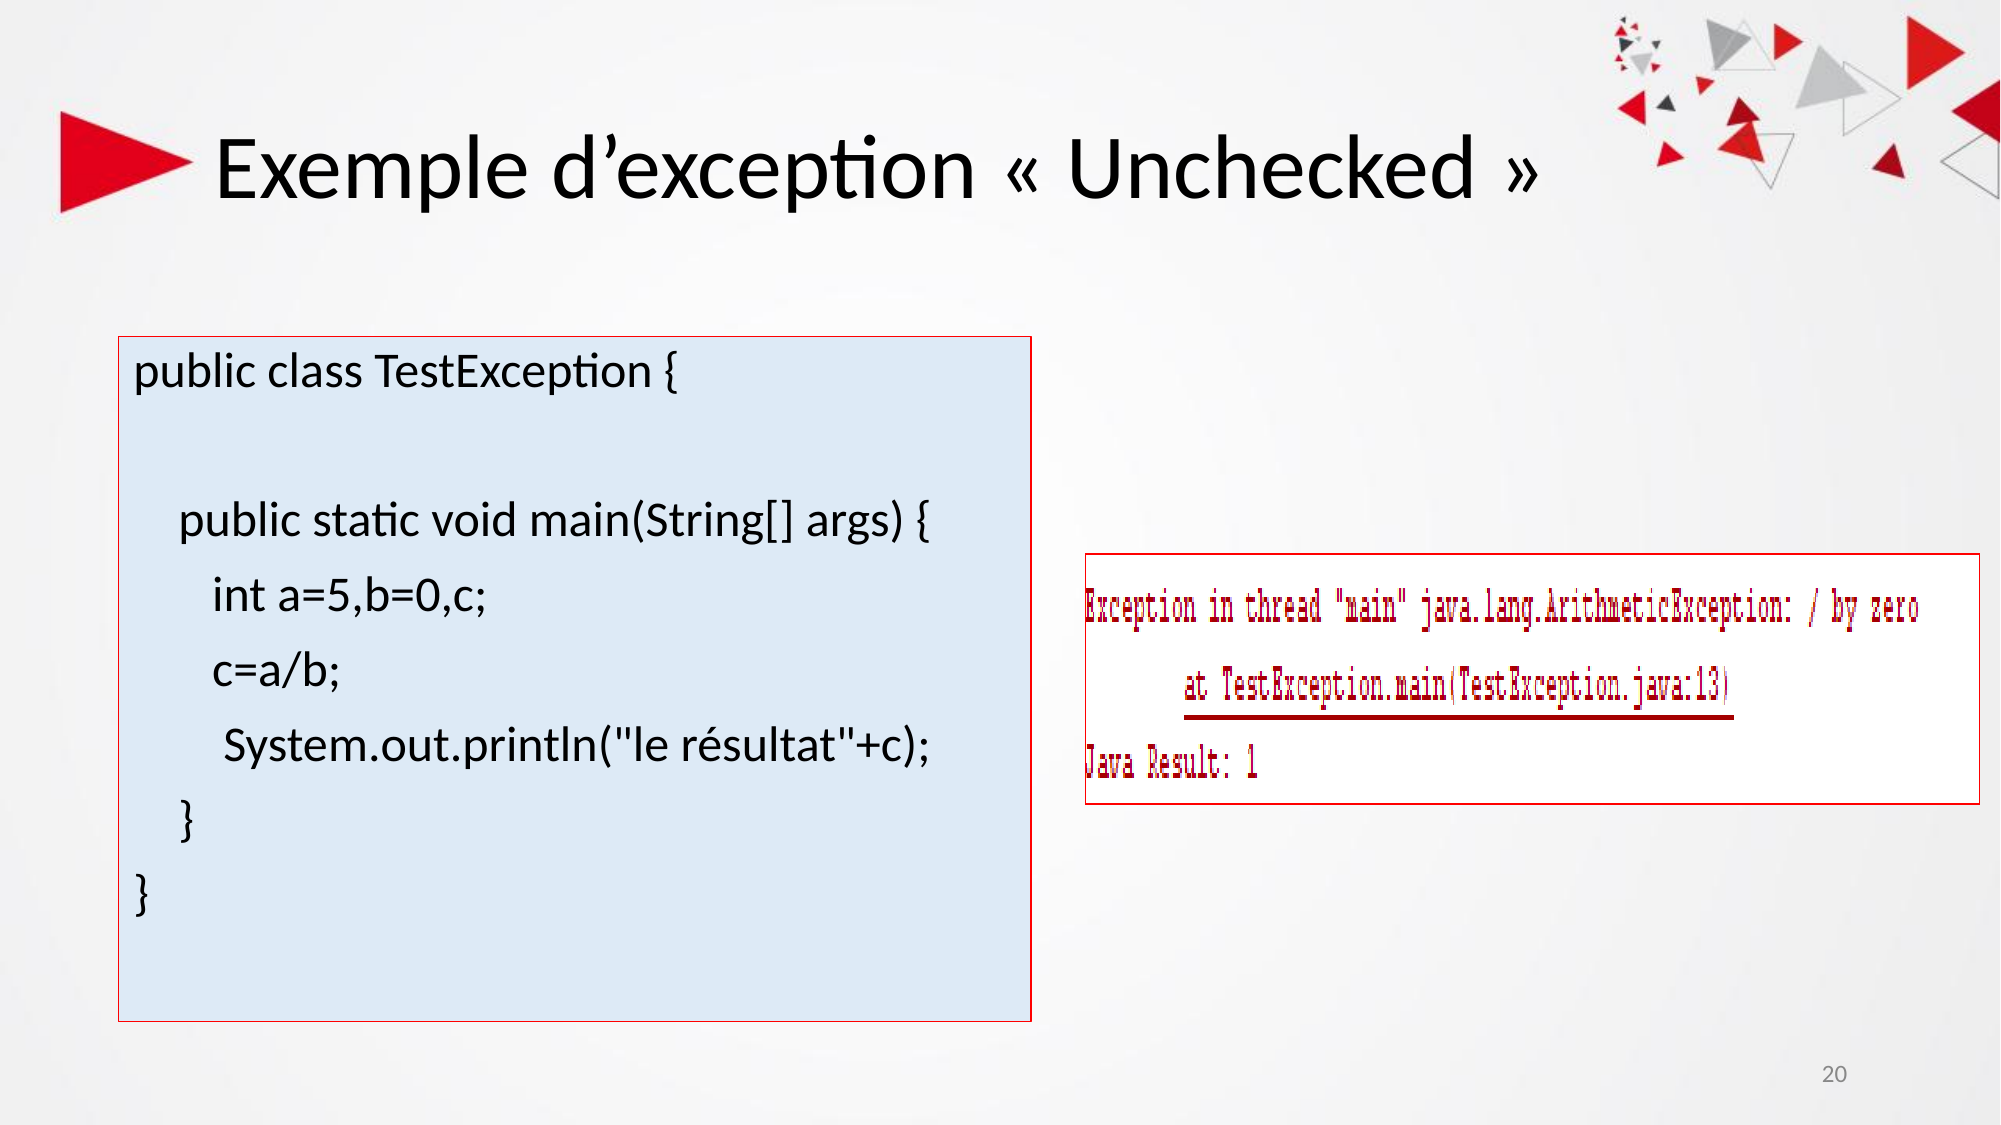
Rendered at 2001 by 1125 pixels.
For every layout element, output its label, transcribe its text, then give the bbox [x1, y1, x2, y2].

picture [0, 0, 2001, 1125]
title Exemple d’exception « Unchecked » [137, 59, 1863, 278]
list public class TestException { public static void main(String[] args) { int a=5,b=0,c; c=a/b; System.out.println("le résultat"+c); } } [118, 336, 1031, 1022]
slide_number 20 [1412, 1042, 1863, 1103]
